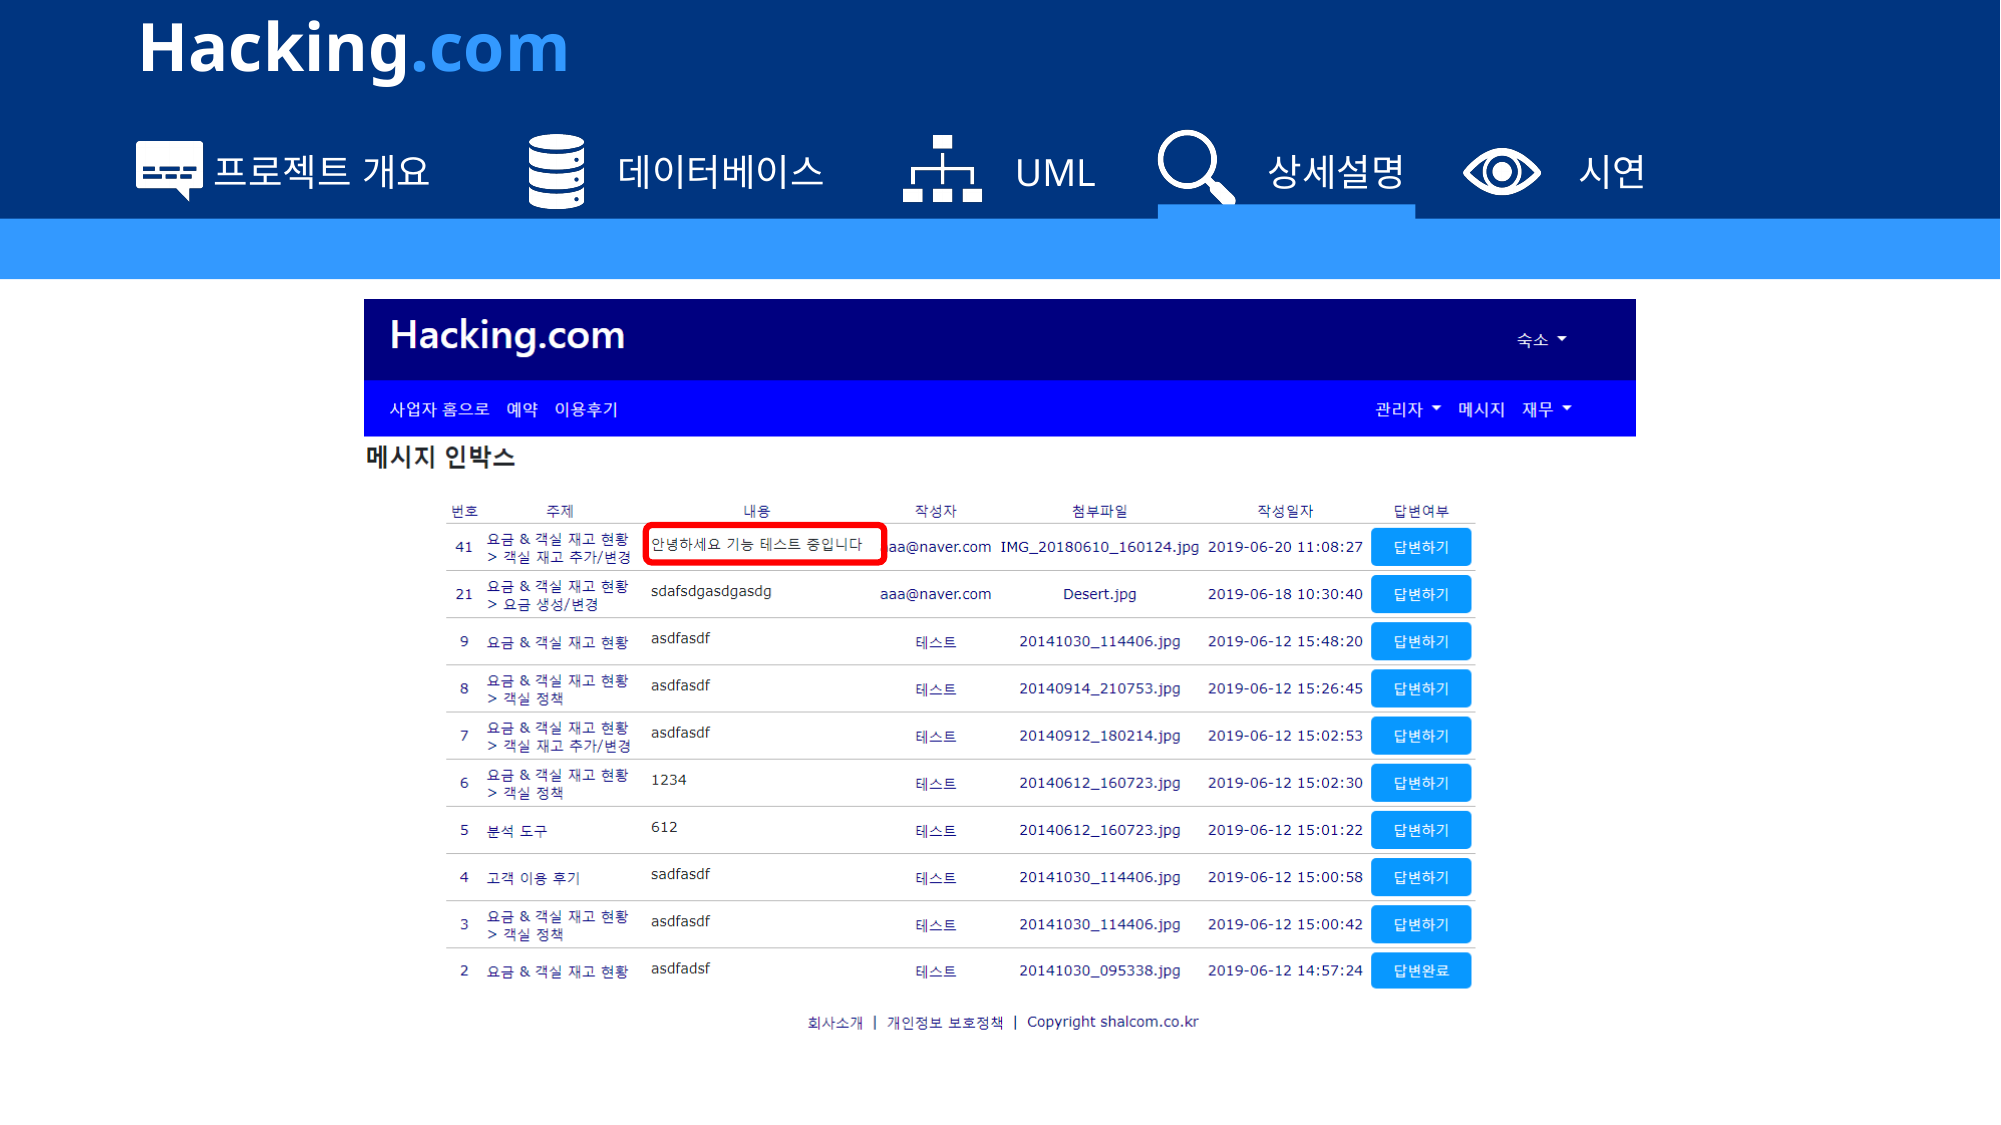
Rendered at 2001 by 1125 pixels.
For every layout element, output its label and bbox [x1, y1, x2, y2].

text_box [0, 0, 2000, 280]
picture [364, 299, 1636, 1118]
